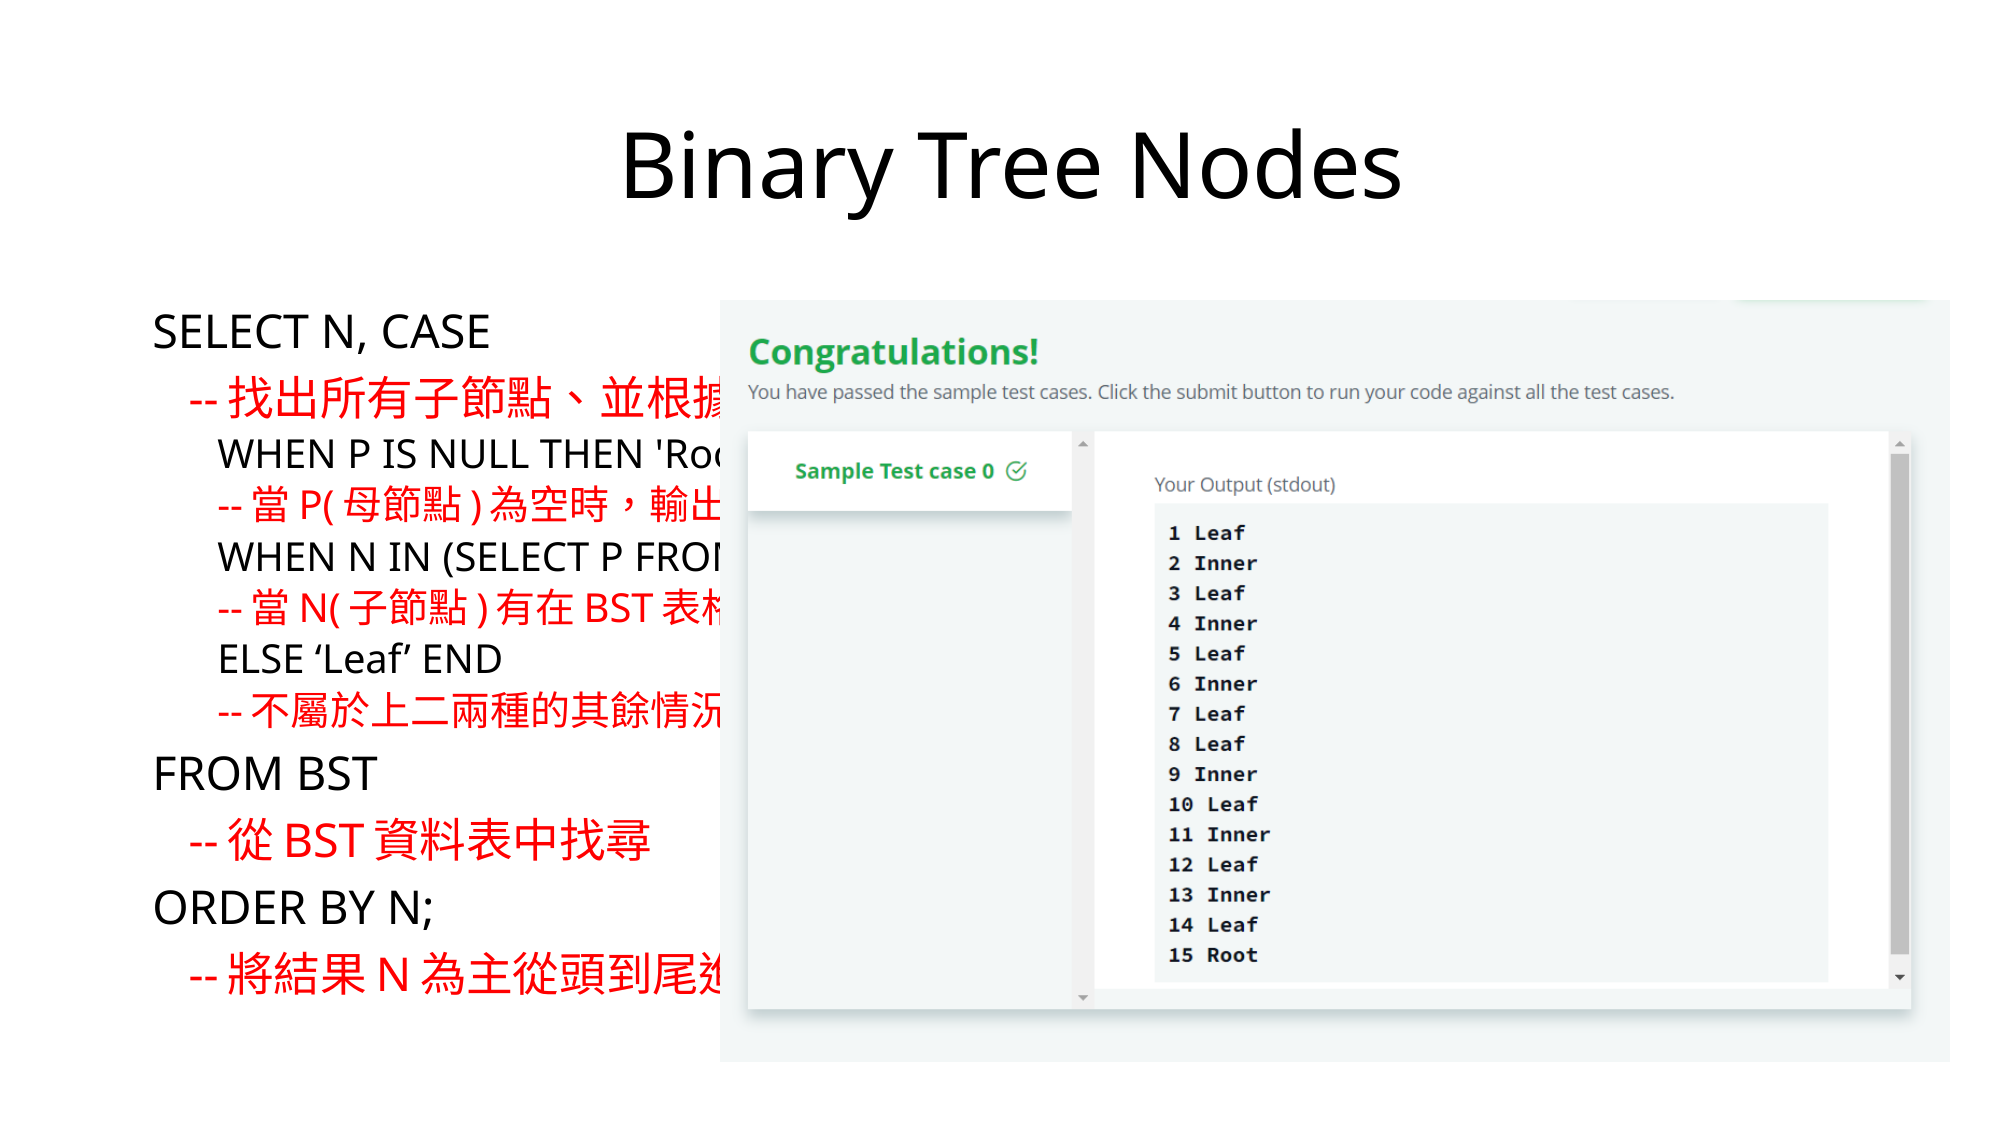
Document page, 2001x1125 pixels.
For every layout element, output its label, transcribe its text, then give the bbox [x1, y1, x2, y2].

list SELECT N, CASE --找出所有子節點、並根據情況輸出不同結果 WHEN P IS NULL THEN 'Root' --當P(母節點)為空時，輸出’Root’字串 WHEN N IN (SELECT P FROM BST) THEN ‘Inner’ --當N(子節點)有在BST表格的P(母節點)欄位中時 輸出’Inner’字串 ELSE ‘Leaf’ END --不屬於上二兩種的其餘情況 輸出’Leaf’字串 FROM BST --從BST資料表中找尋 ORDER BY N; --將結果N為主從頭到尾進行排序 [137, 301, 720, 1015]
picture [720, 300, 1950, 1063]
title Binary Tree Nodes [137, 59, 1863, 278]
